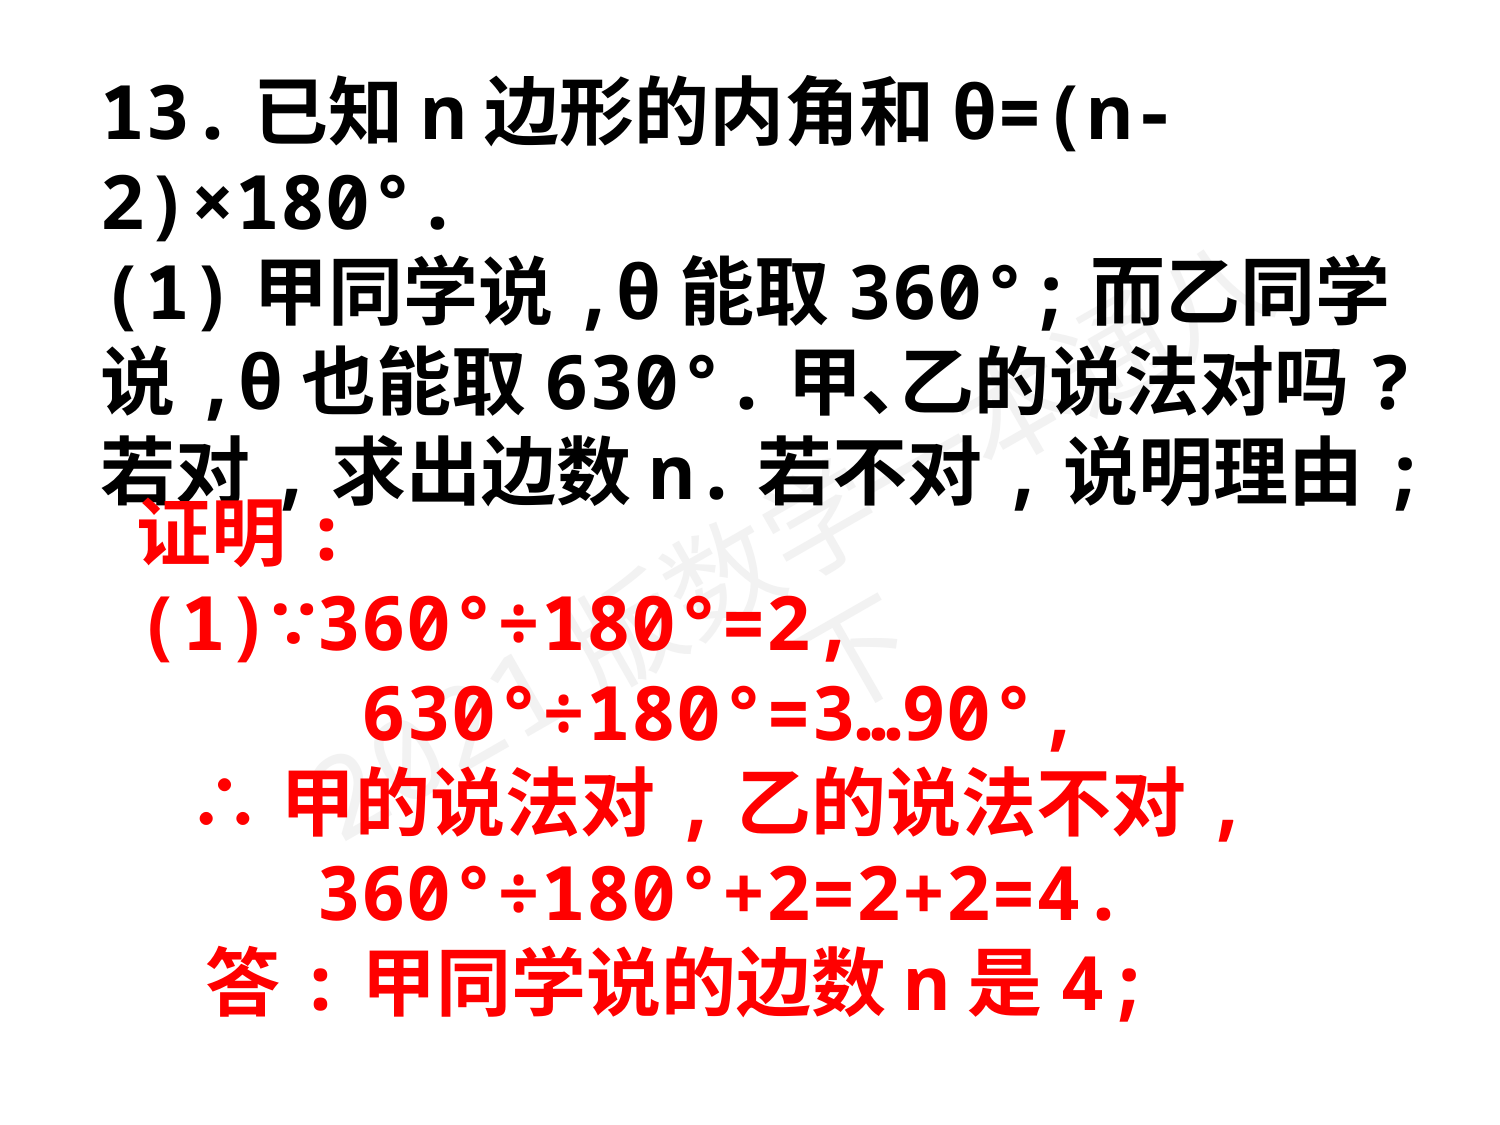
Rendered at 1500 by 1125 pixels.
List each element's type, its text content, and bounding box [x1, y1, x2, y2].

text_box 13.已知n边形的内角和θ=(n-2)×180°. (1)甲同学说,θ能取360°;而乙同学说,θ也能取630°.甲､乙的说法对吗?若对,求出边数n.若不对,说明理由; [85, 57, 1492, 522]
text_box 证明: (1)∵360°÷180°=2, 630°÷180°=3…90°, ∴甲的说法对,乙的说法不对, 360°÷180°+2=2+2=4. 答:甲同学说的边数n是4; [122, 478, 1393, 1034]
